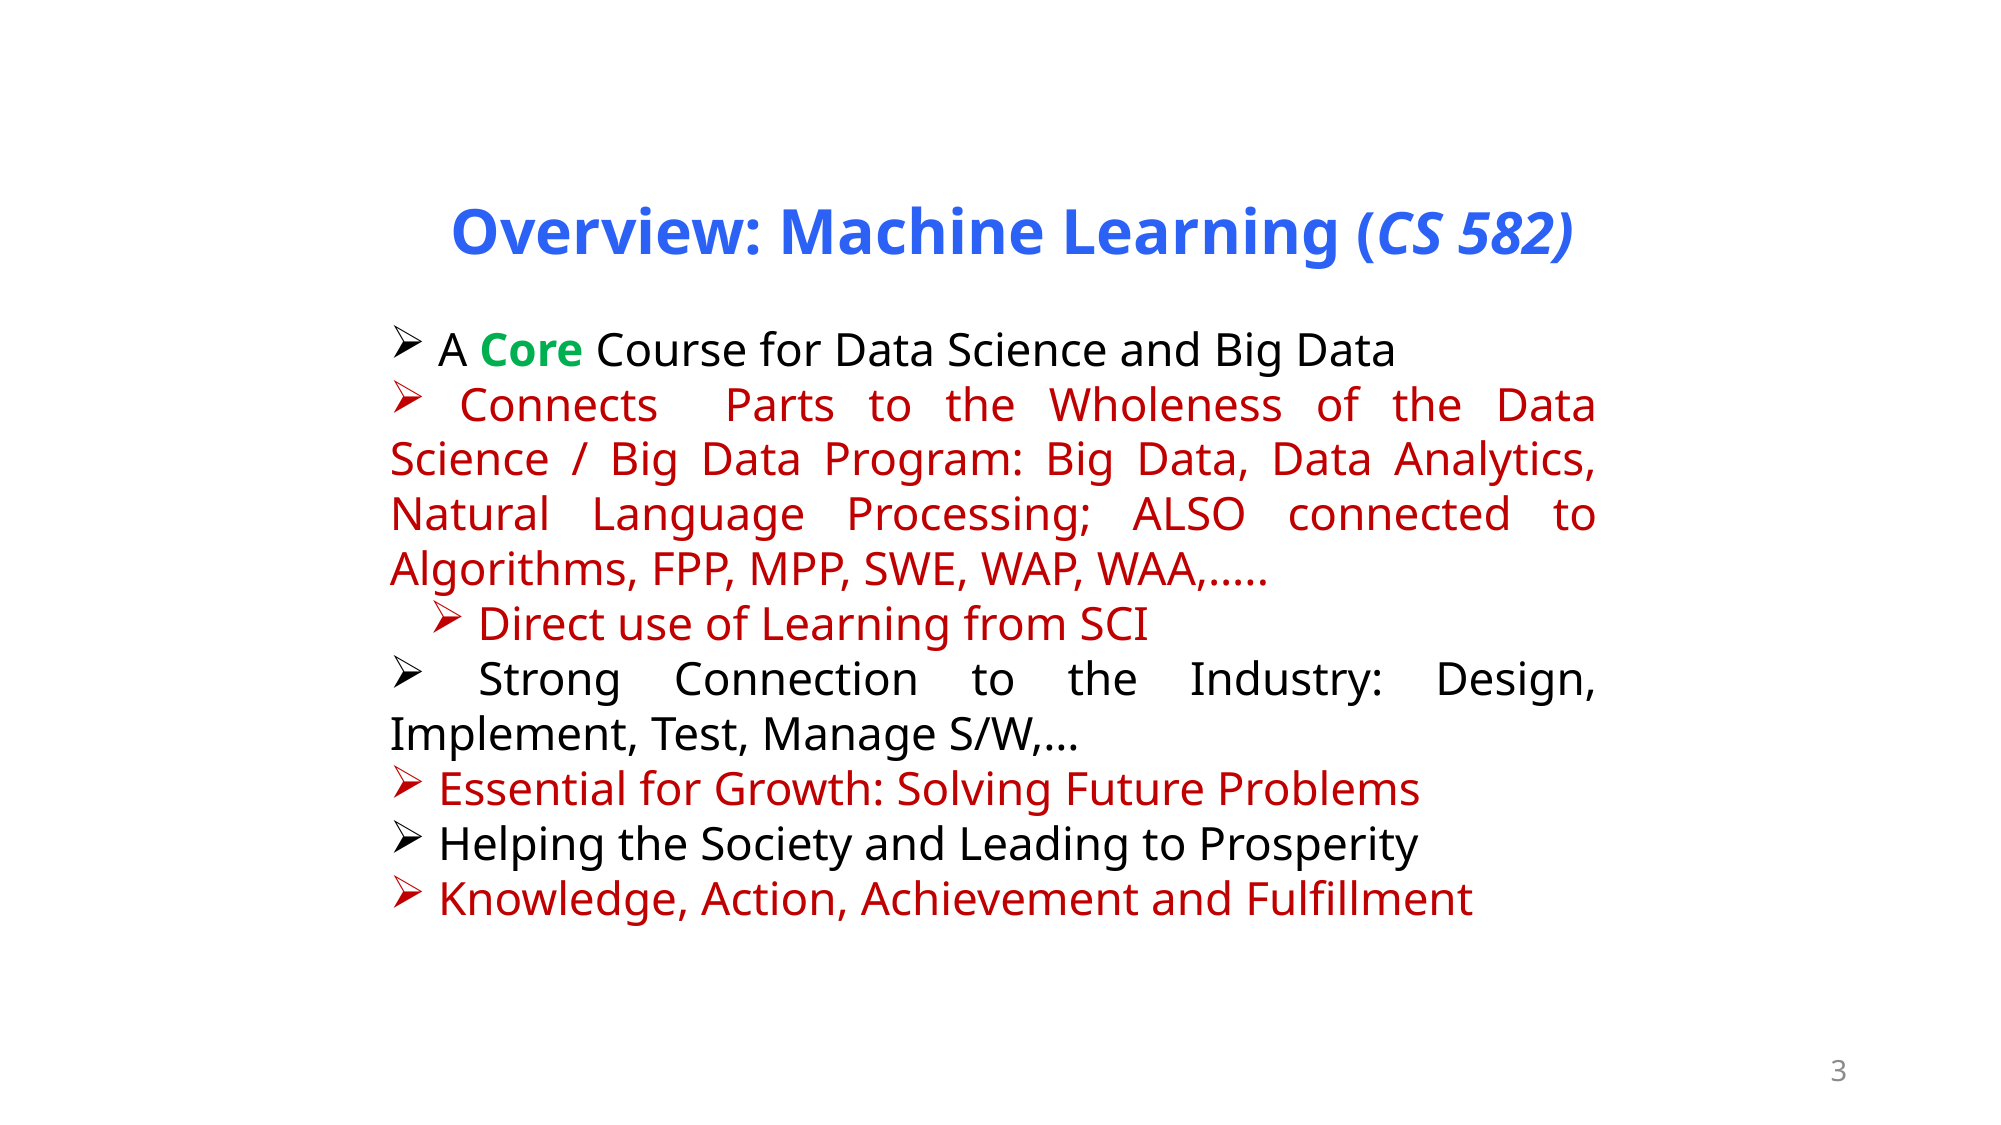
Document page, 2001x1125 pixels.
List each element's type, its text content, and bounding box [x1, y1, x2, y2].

text_box A Core Course for Data Science and Big Data Connects Parts to the Wholeness of the Data Science / Big Data Program: Big Data, Data Analytics, Natural Language Processing; ALSO connected to Algorithms, FPP, MPP, SWE, WAP, WAA,….. Direct use of Learning from SCI Strong Connection to the Industry: Design, Implement, Test, Manage S/W,… Essential for Growth: Solving Future Problems Helping the Society and Leading to Prosperity Knowledge, Action, Achievement and Fulfillment [375, 257, 1613, 993]
title Overview: Machine Learning (CS 582) [375, 112, 1650, 275]
slide_number 3 [1412, 1042, 1863, 1103]
